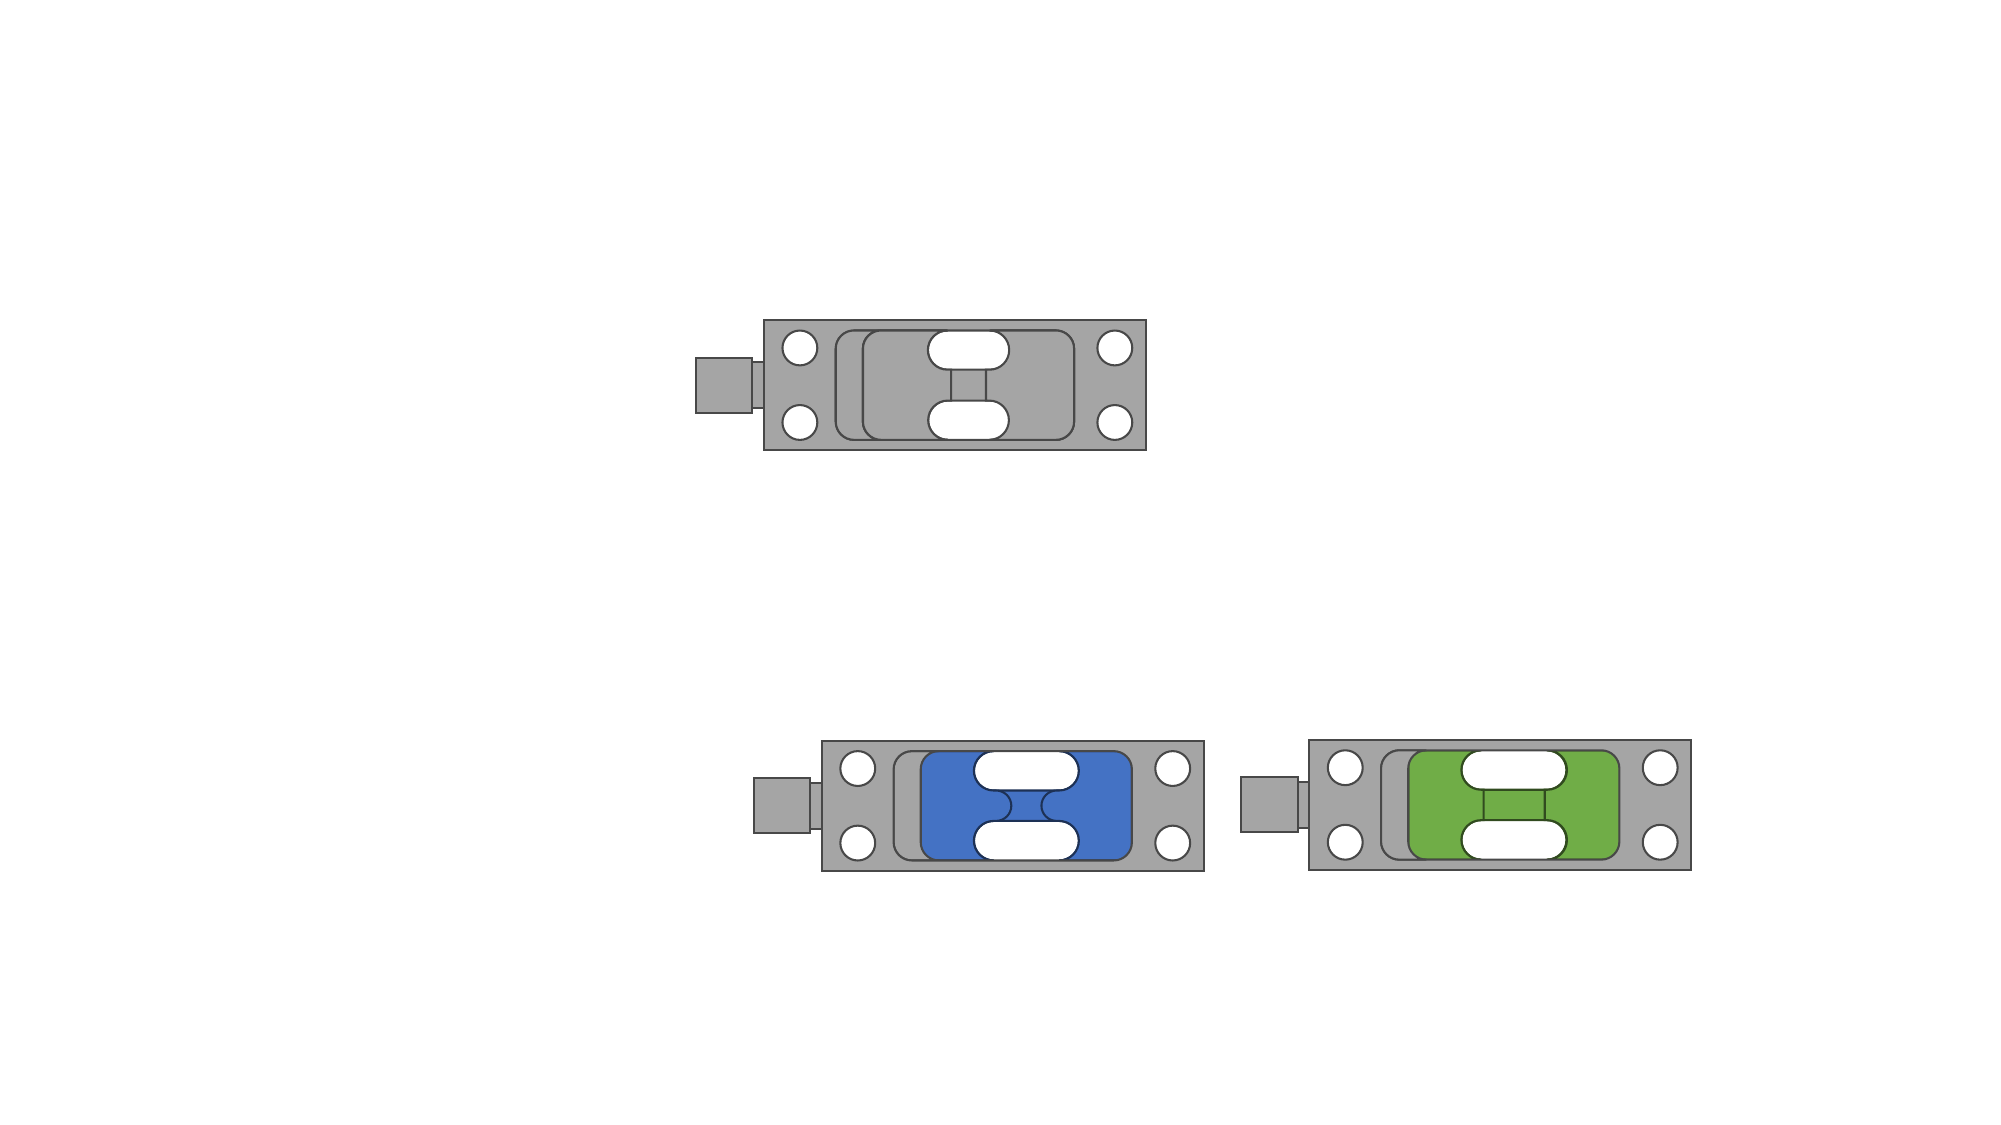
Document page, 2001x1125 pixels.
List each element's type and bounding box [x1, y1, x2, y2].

text_box [753, 739, 1692, 871]
text_box [695, 320, 1146, 451]
